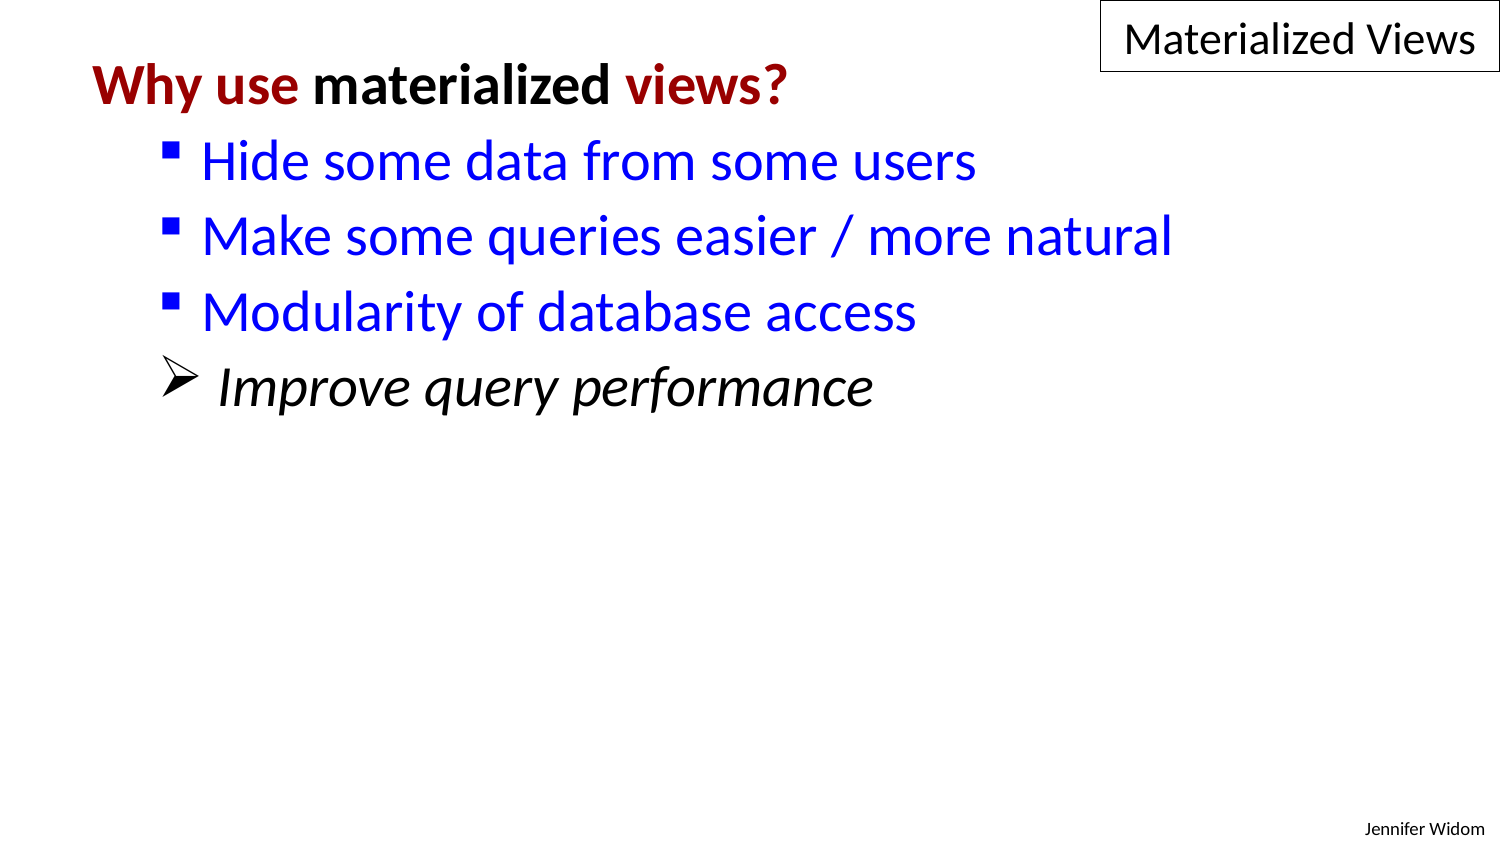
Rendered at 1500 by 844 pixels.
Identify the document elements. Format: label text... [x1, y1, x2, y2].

text_box Materialized Views [1100, 0, 1500, 72]
text_box Why use materialized views? Hide some data from some users Make some queries easier / more natural Modularity of database access Improve query performance [62, 46, 1425, 794]
